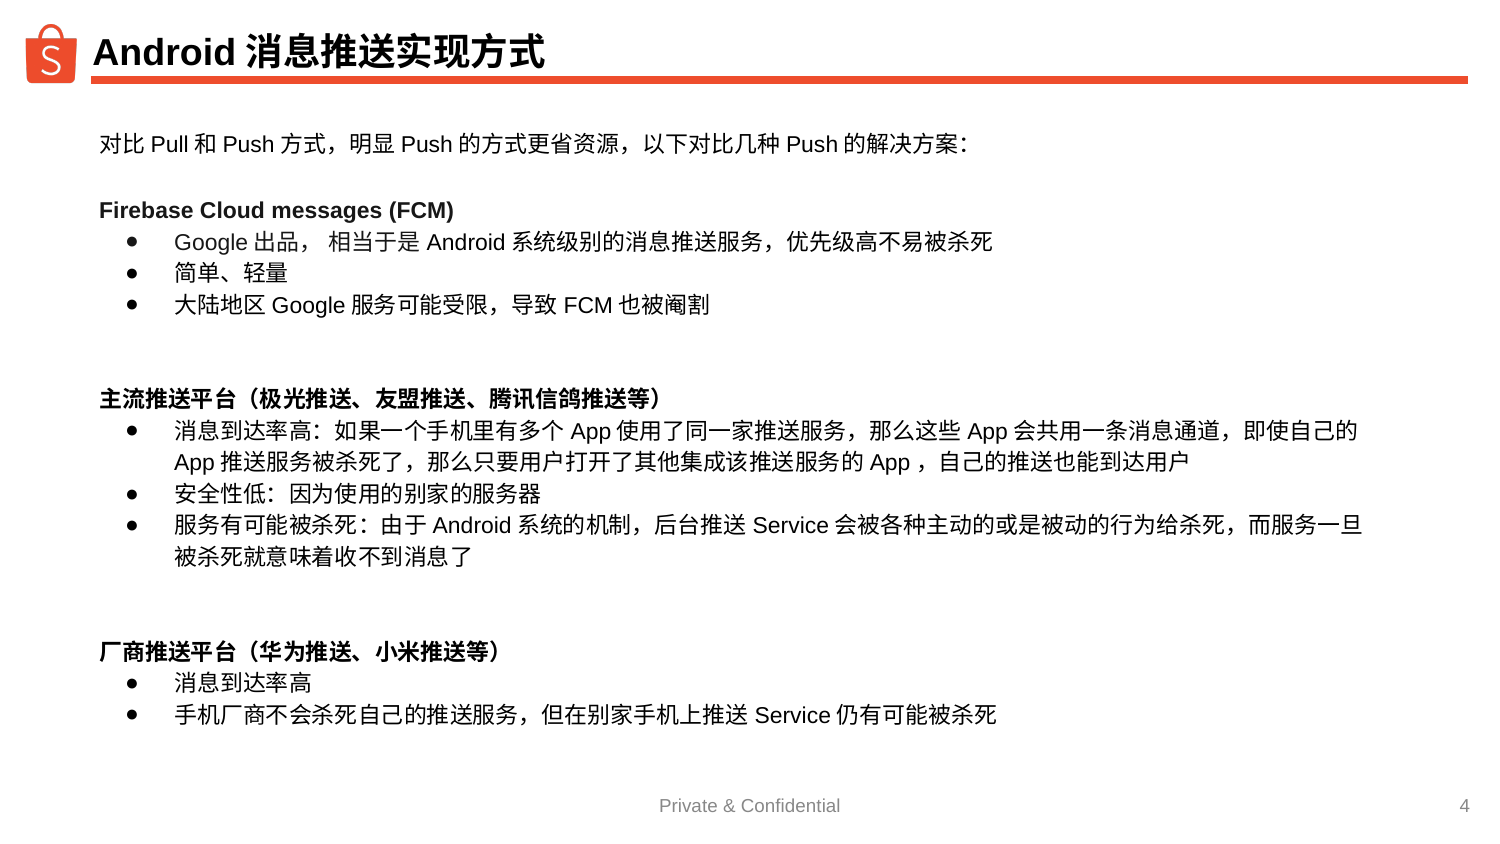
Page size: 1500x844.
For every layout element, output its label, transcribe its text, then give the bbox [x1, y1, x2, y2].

title Android消息推送实现方式 [84, 10, 1406, 82]
text_box 对比Pull和Push方式，明显Push的方式更省资源，以下对比几种Push的解决方案： Firebase Cloud messages (FCM) Google出品， 相当于是Android系统级别的消息推送服务，优先级高不易被杀死 简单、轻量 大陆地区Google服务可能受限，导致FCM也被阉割 主流推送平台（极光推送、友盟推送、腾讯信鸽推送等） 消息到达率高：如果一个手机里有多个App使用了同一家推送服务，那么这些App会共用一条消息通道，即使自己的App推送服务被杀死了，那么只要用户打开了其他集成该推送服务的App，自己的推送也能到达用户 安全性低：因为使用的别家的服务器 服务有可能被杀死：由于Android系统的机制，后台推送Service会被各种主动的或是被动的行为给杀死，而服务一旦被杀死就意味着收不到消息了 厂商推送平台（华为推送、小米推送等） 消息到达率高 手机厂商不会杀死自己的推送服务，但在别家手机上推送Service仍有可能被杀死 [84, 110, 1384, 778]
slide_number ‹#› [1430, 787, 1476, 822]
picture [25, 24, 81, 86]
